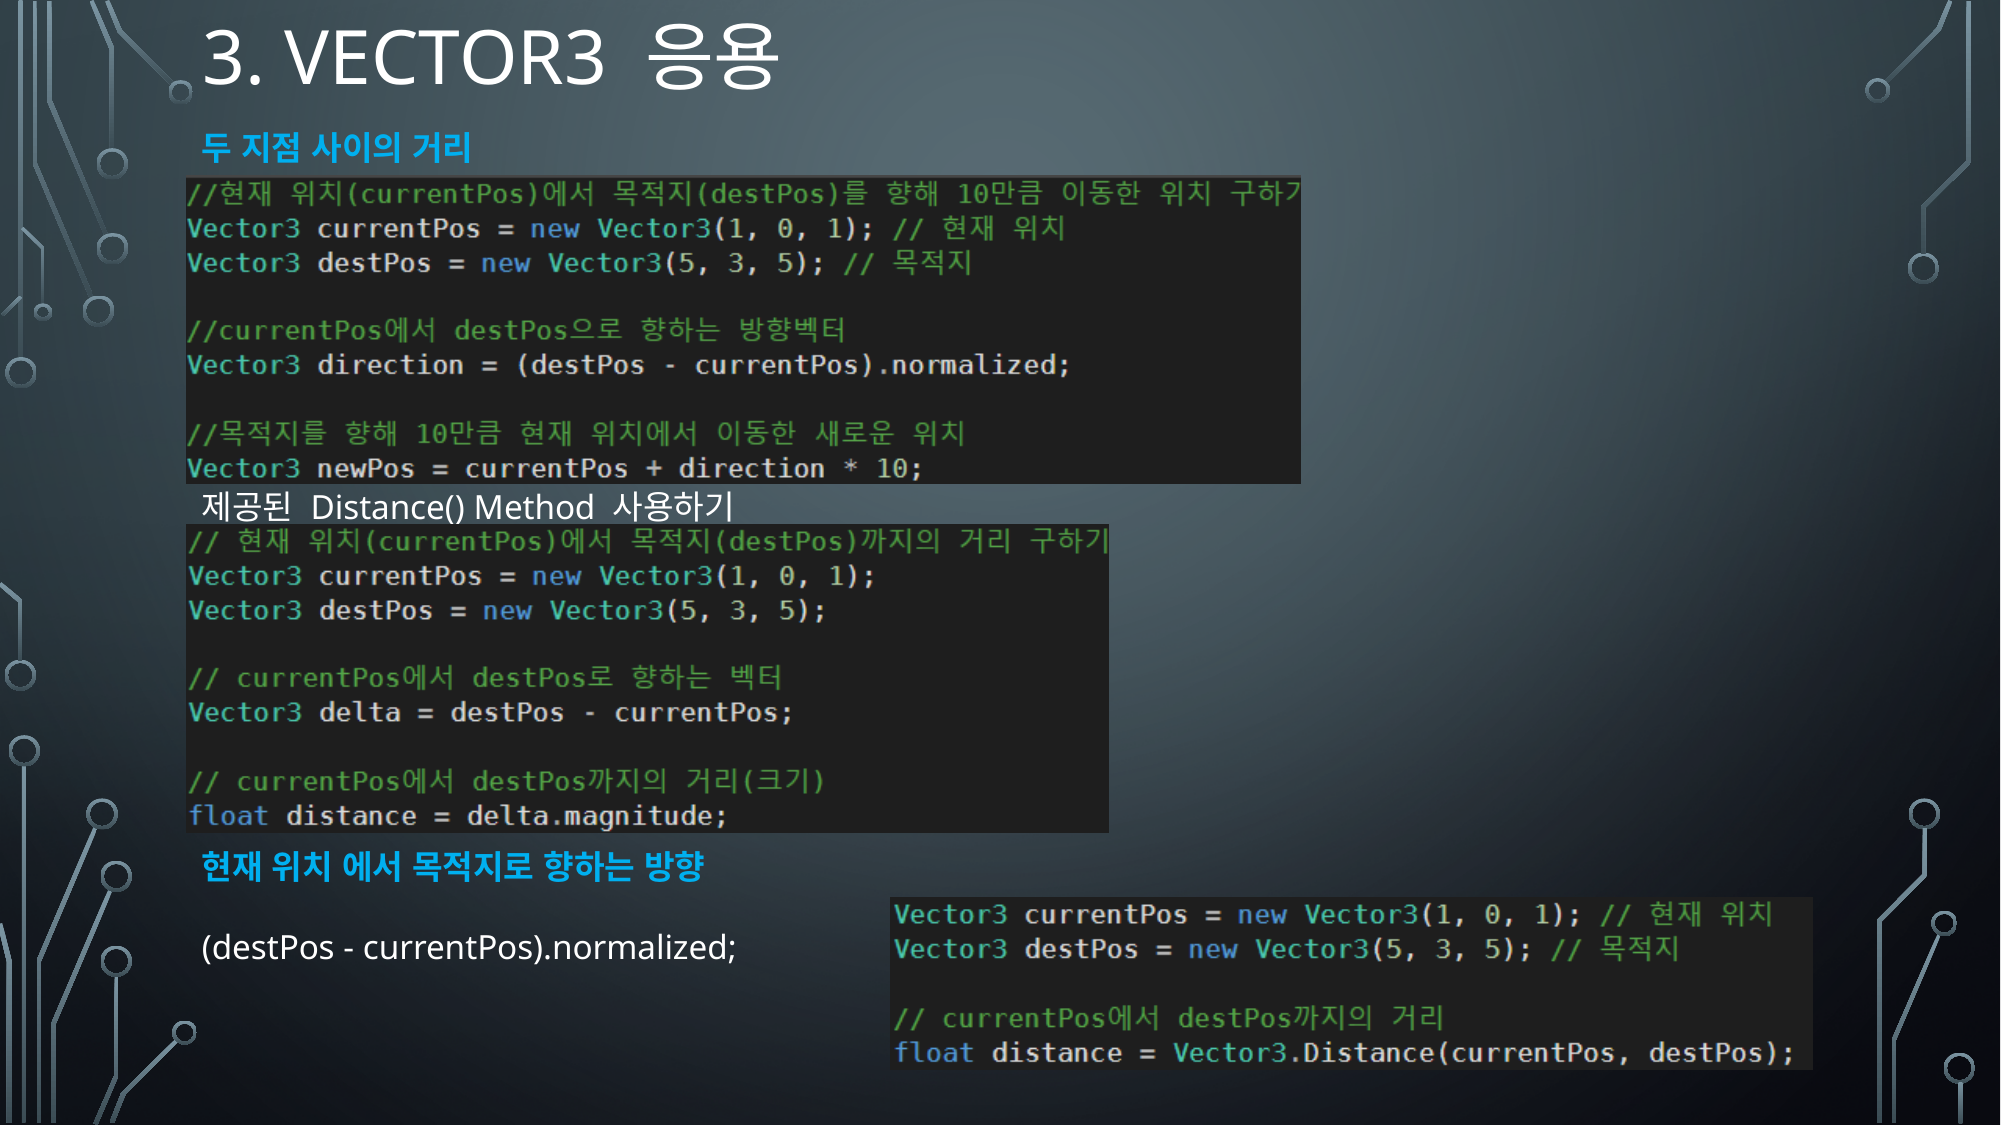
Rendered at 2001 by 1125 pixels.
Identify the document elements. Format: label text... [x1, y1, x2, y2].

picture [186, 524, 1109, 833]
title 3. Vector3 응용 [187, 0, 1813, 121]
picture [186, 175, 1302, 484]
text_box 두 지점 사이의 거리 제공된 Distance() Method 사용하기 현재 위치 에서 목적지로 향하는 방향 (destPos - currentPos).normalized; [187, 120, 1812, 1093]
picture [890, 897, 1813, 1070]
